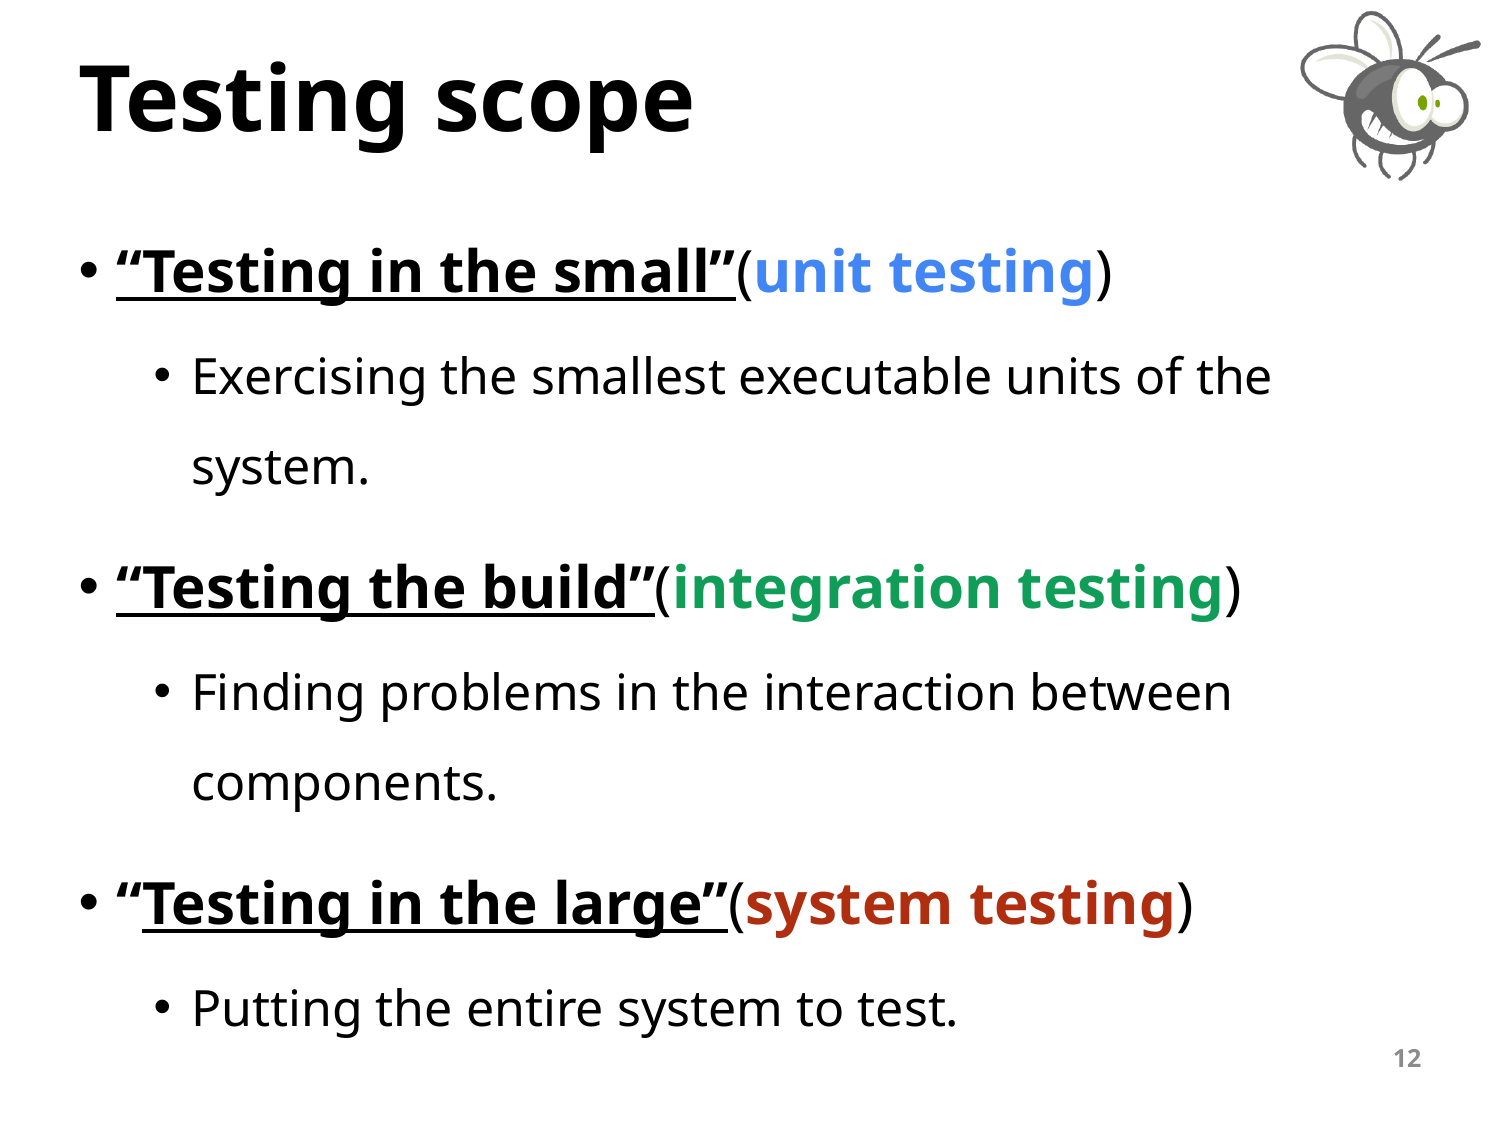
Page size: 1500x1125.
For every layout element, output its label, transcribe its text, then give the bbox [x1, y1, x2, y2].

picture [1291, 1, 1488, 187]
list “Testing in the small”(unit testing) Exercising the smallest executable units of the system. “Testing the build”(integration testing) Finding problems in the interaction between components. “Testing in the large”(system testing) Putting the entire system to test. [63, 191, 1437, 1046]
slide_number 12 [1275, 1029, 1437, 1090]
title Testing scope [63, 43, 1437, 161]
